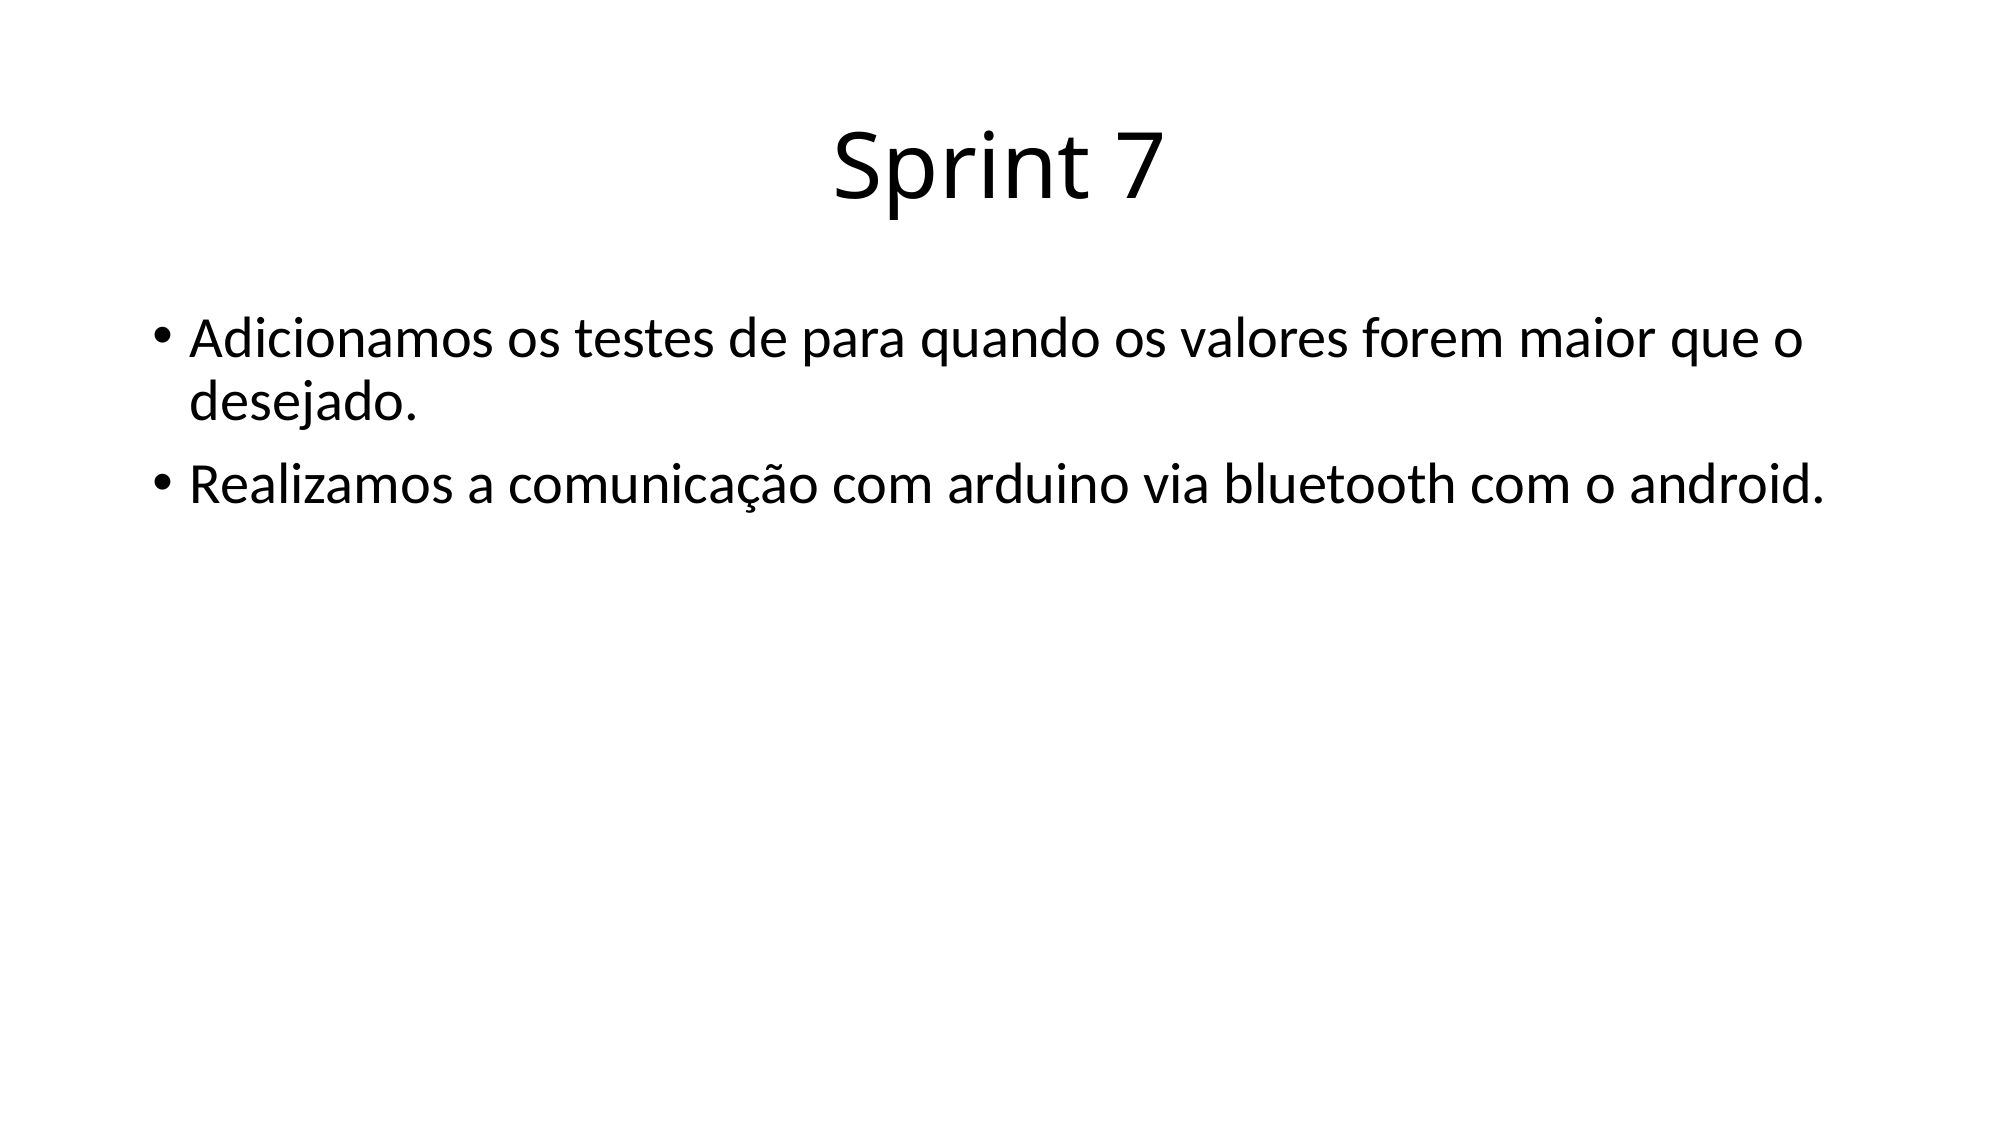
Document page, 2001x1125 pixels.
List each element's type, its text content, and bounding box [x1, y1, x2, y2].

list Adicionamos os testes de para quando os valores forem maior que o desejado. Realizamos a comunicação com arduino via bluetooth com o android. [137, 299, 1863, 1014]
title Sprint 7 [137, 59, 1863, 278]
